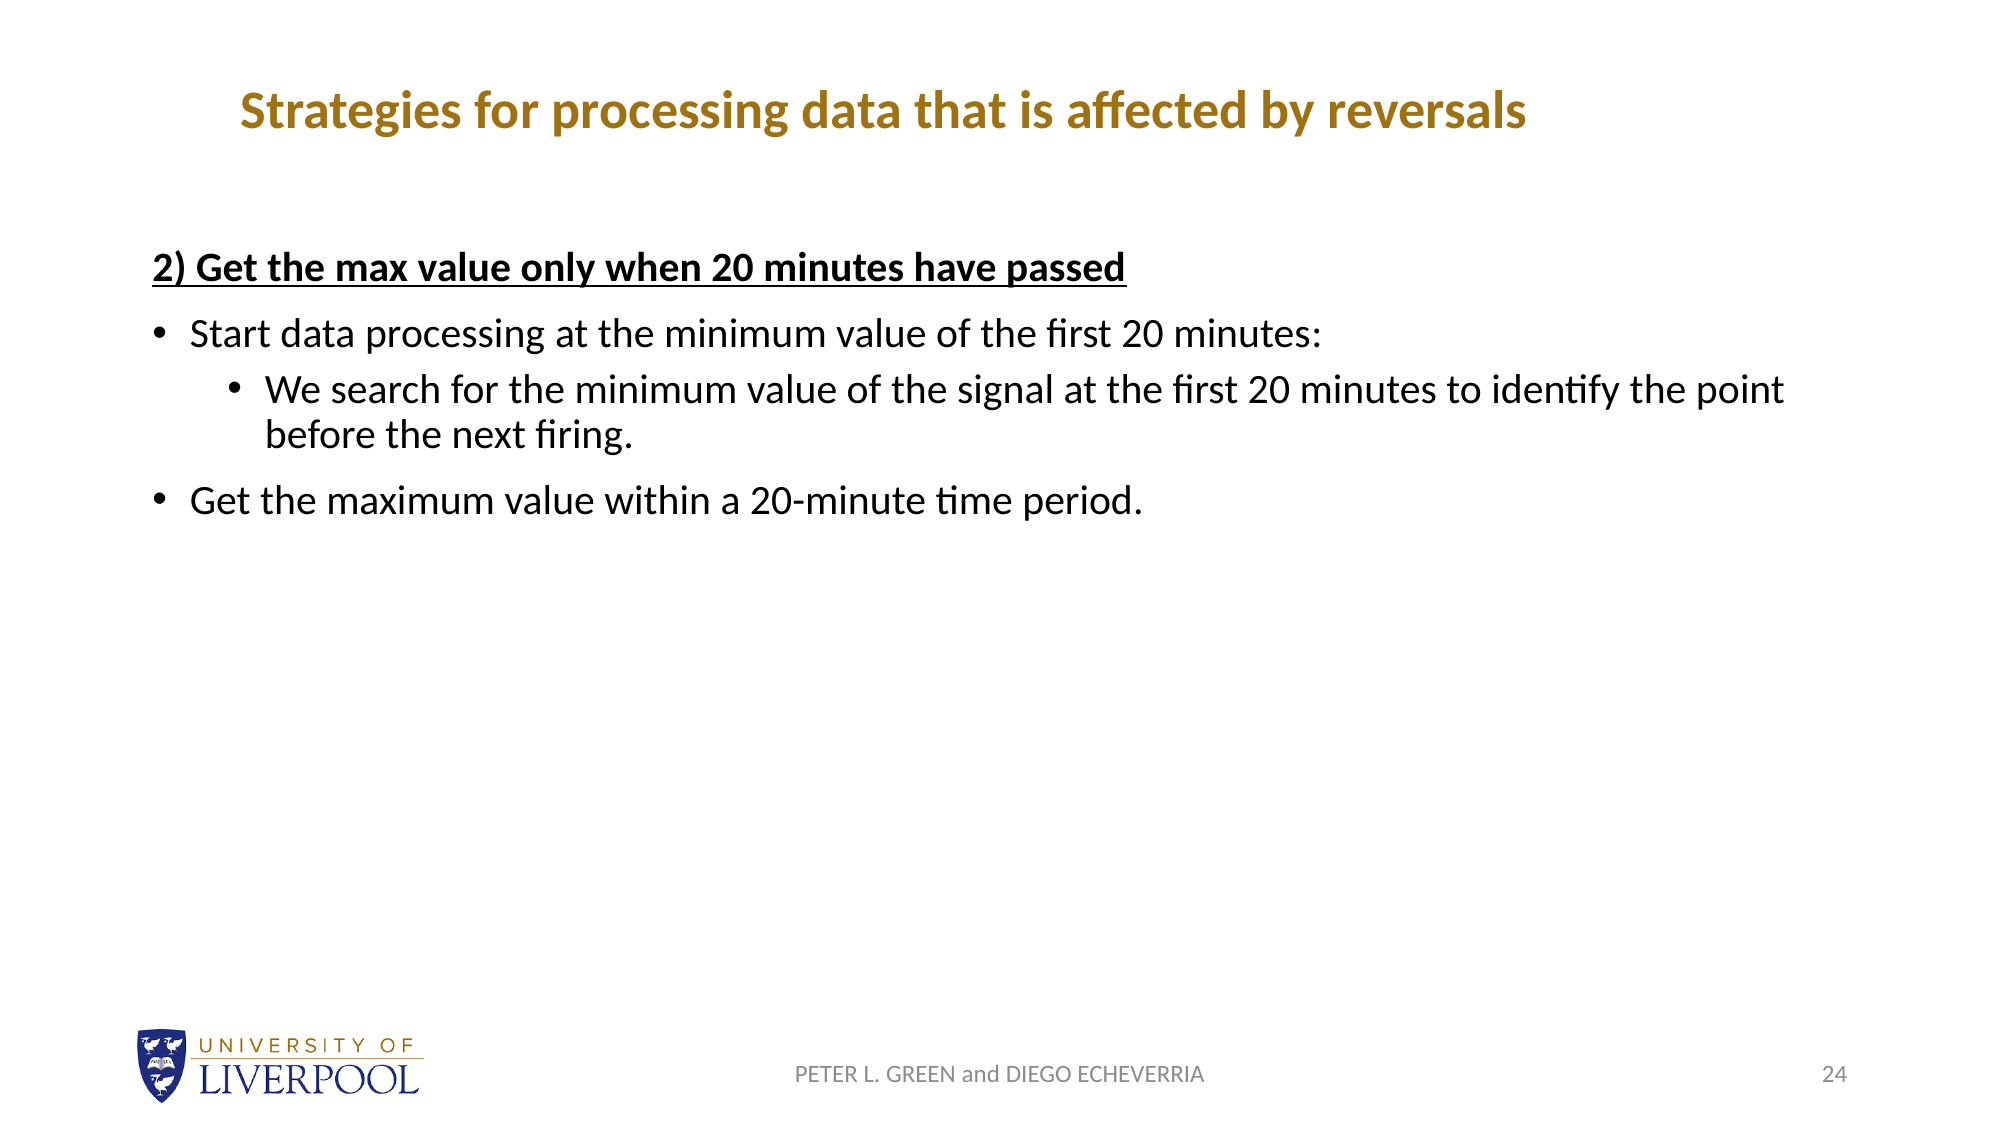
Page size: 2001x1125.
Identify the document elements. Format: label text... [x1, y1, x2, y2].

slide_number 24 [1412, 1042, 1863, 1103]
list 2) Get the max value only when 20 minutes have passed Start data processing at the minimum value of the first 20 minutes: We search for the minimum value of the signal at the first 20 minutes to identify the point before the next firing. Get the maximum value within a 20-minute time period. [137, 238, 1863, 953]
text_box Strategies for processing data that is affected by reversals [225, 66, 1898, 147]
picture [137, 1029, 424, 1103]
footer PETER L. GREEN and DIEGO ECHEVERRIA [662, 1042, 1338, 1103]
